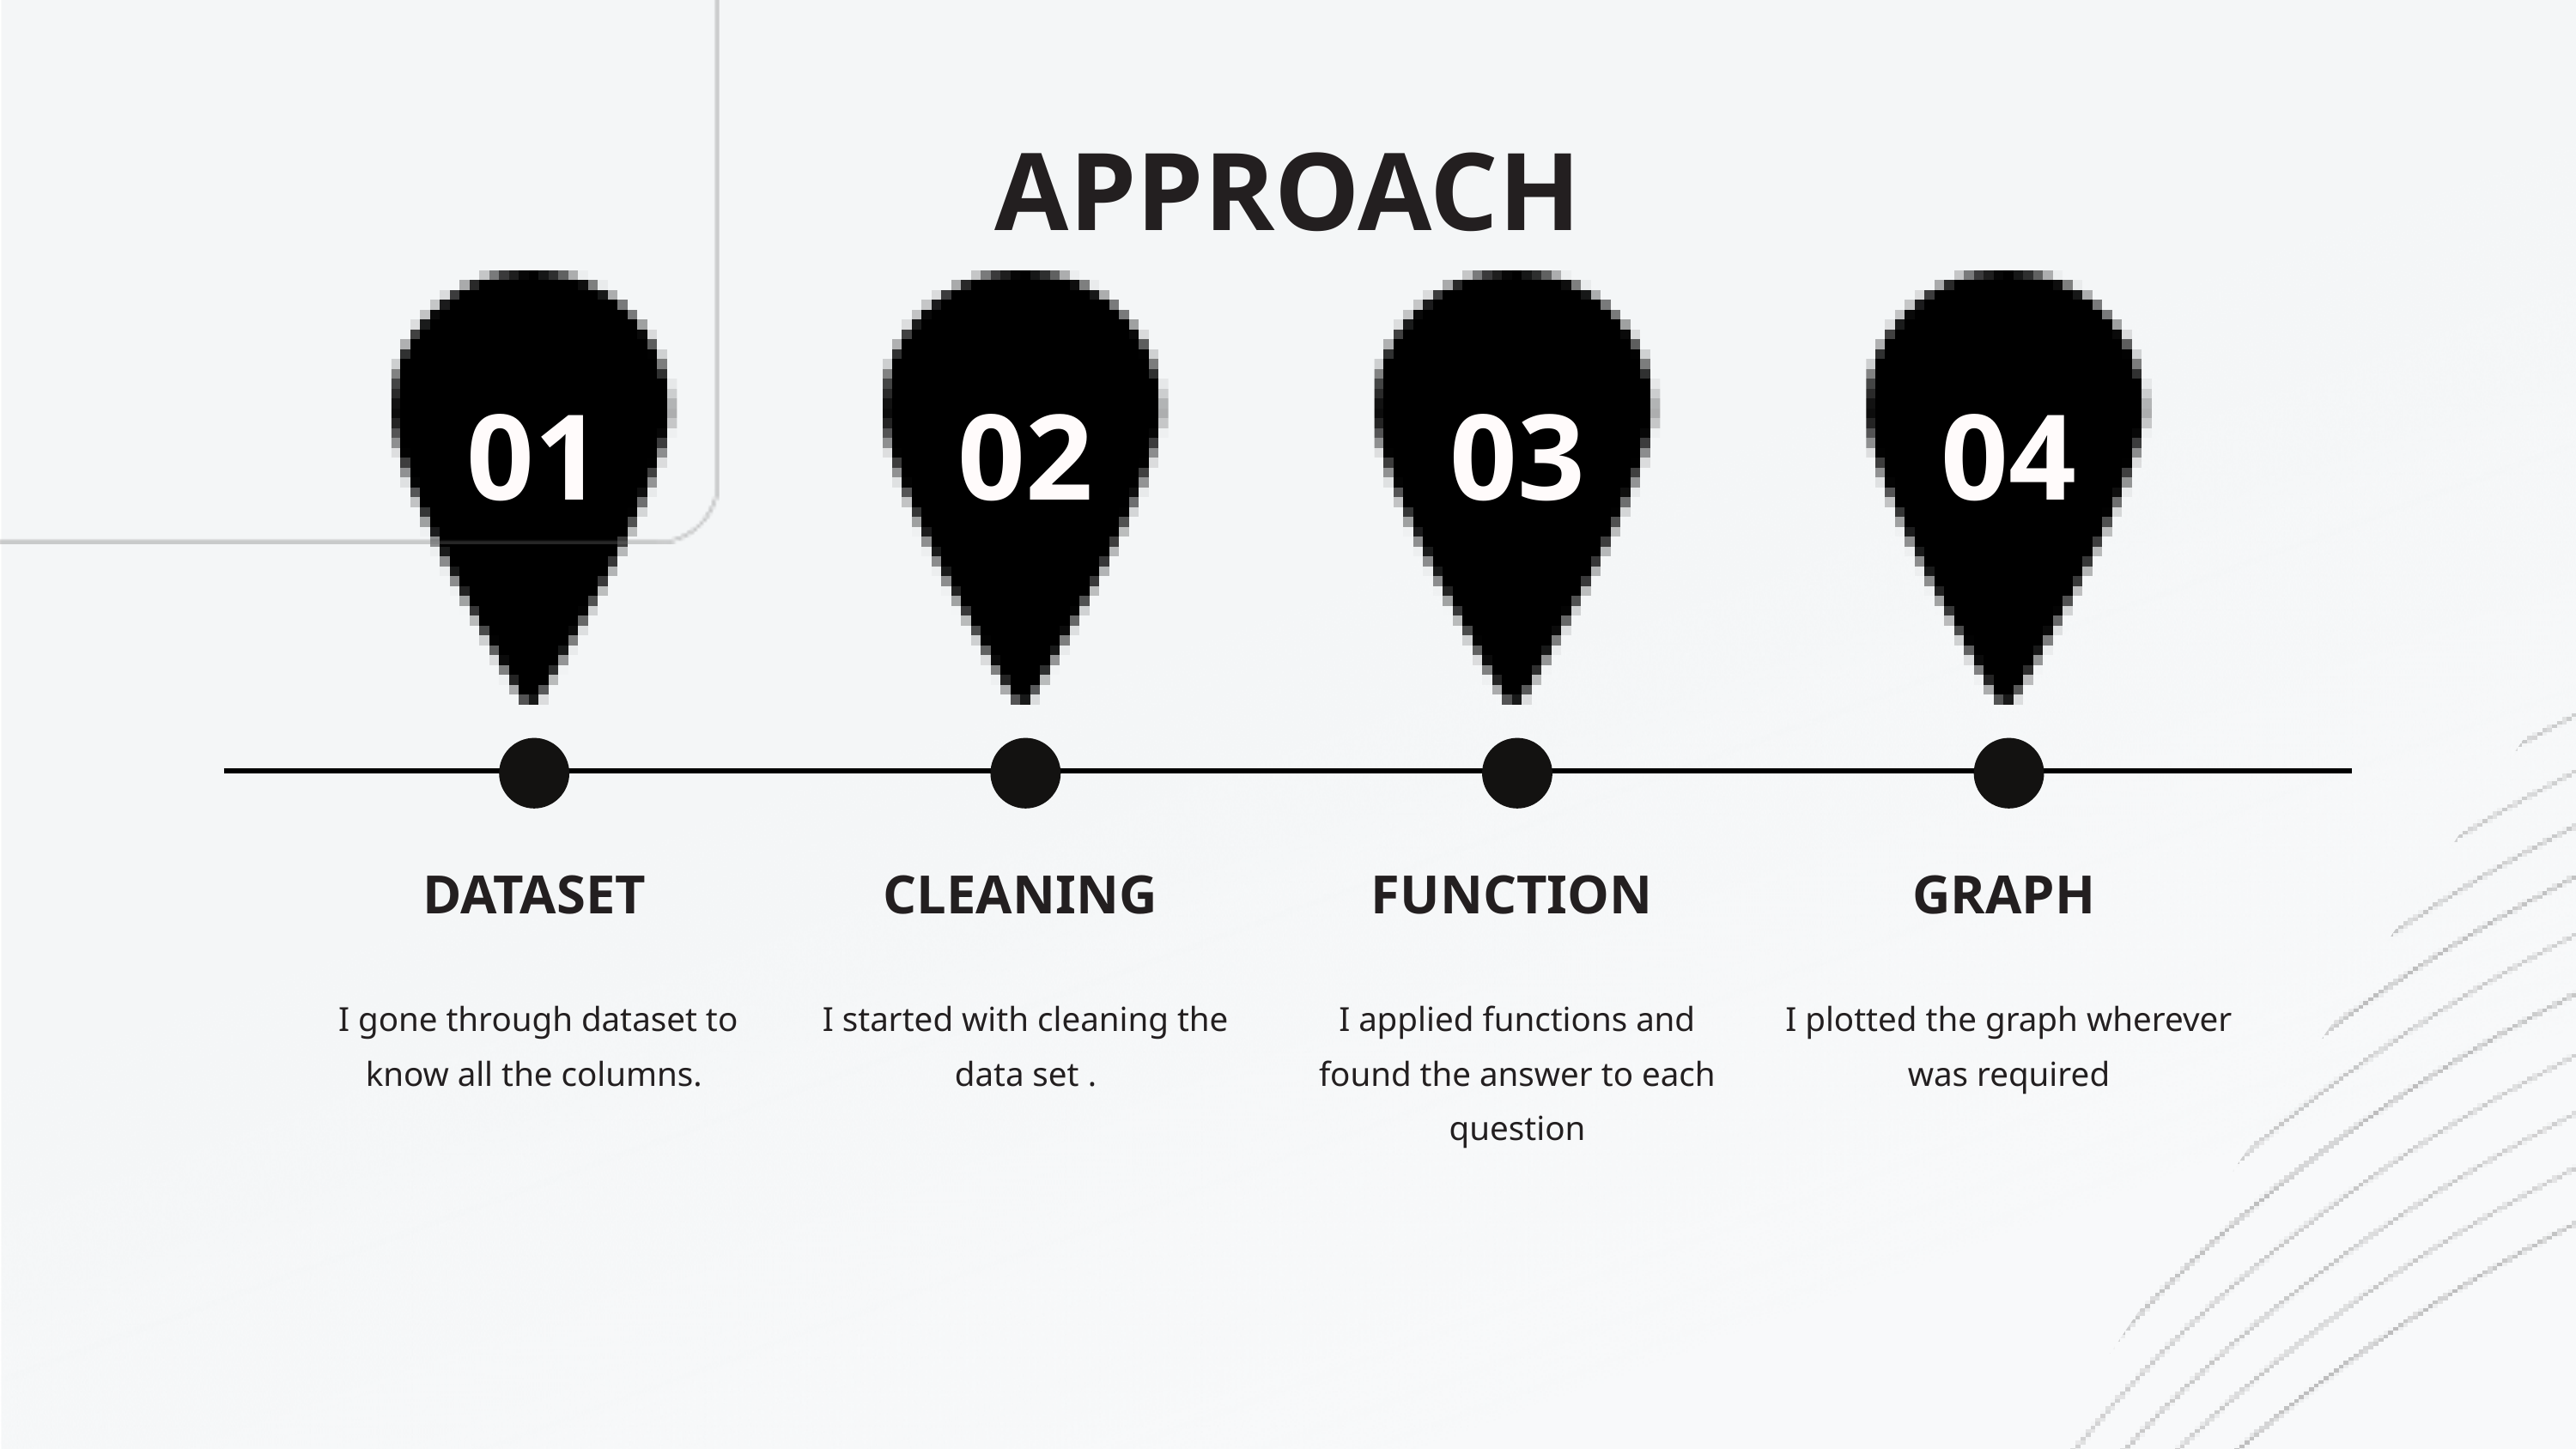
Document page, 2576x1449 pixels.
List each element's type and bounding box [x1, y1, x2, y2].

text_box [1481, 737, 1553, 809]
text_box [990, 737, 1061, 809]
text_box [1973, 737, 2044, 809]
picture [0, 0, 2576, 1449]
text_box [498, 737, 570, 809]
